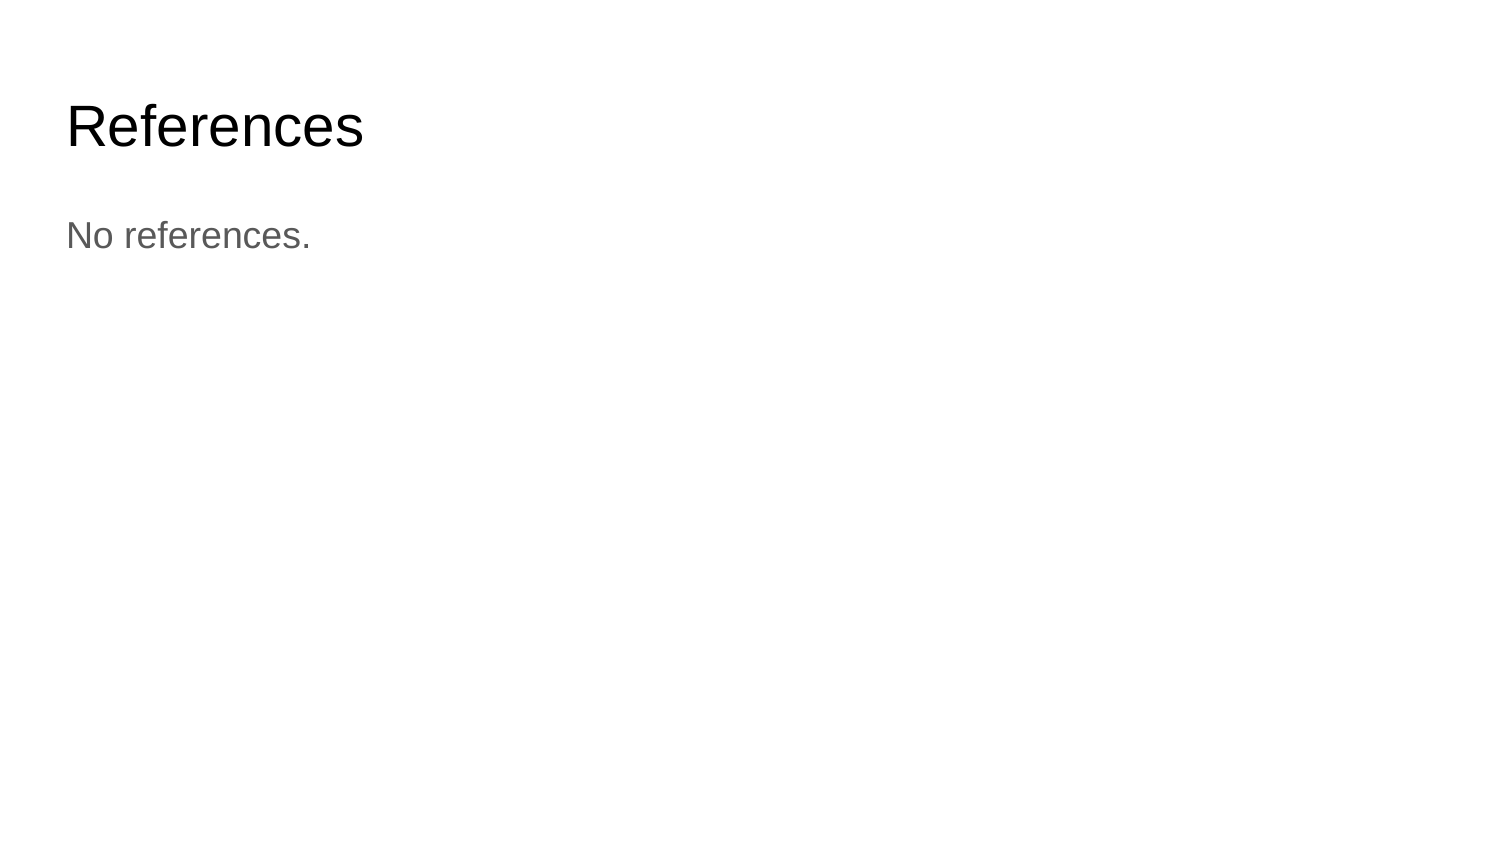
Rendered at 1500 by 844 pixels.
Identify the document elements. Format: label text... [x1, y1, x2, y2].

list No references. [51, 189, 1449, 750]
title References [51, 72, 1449, 167]
